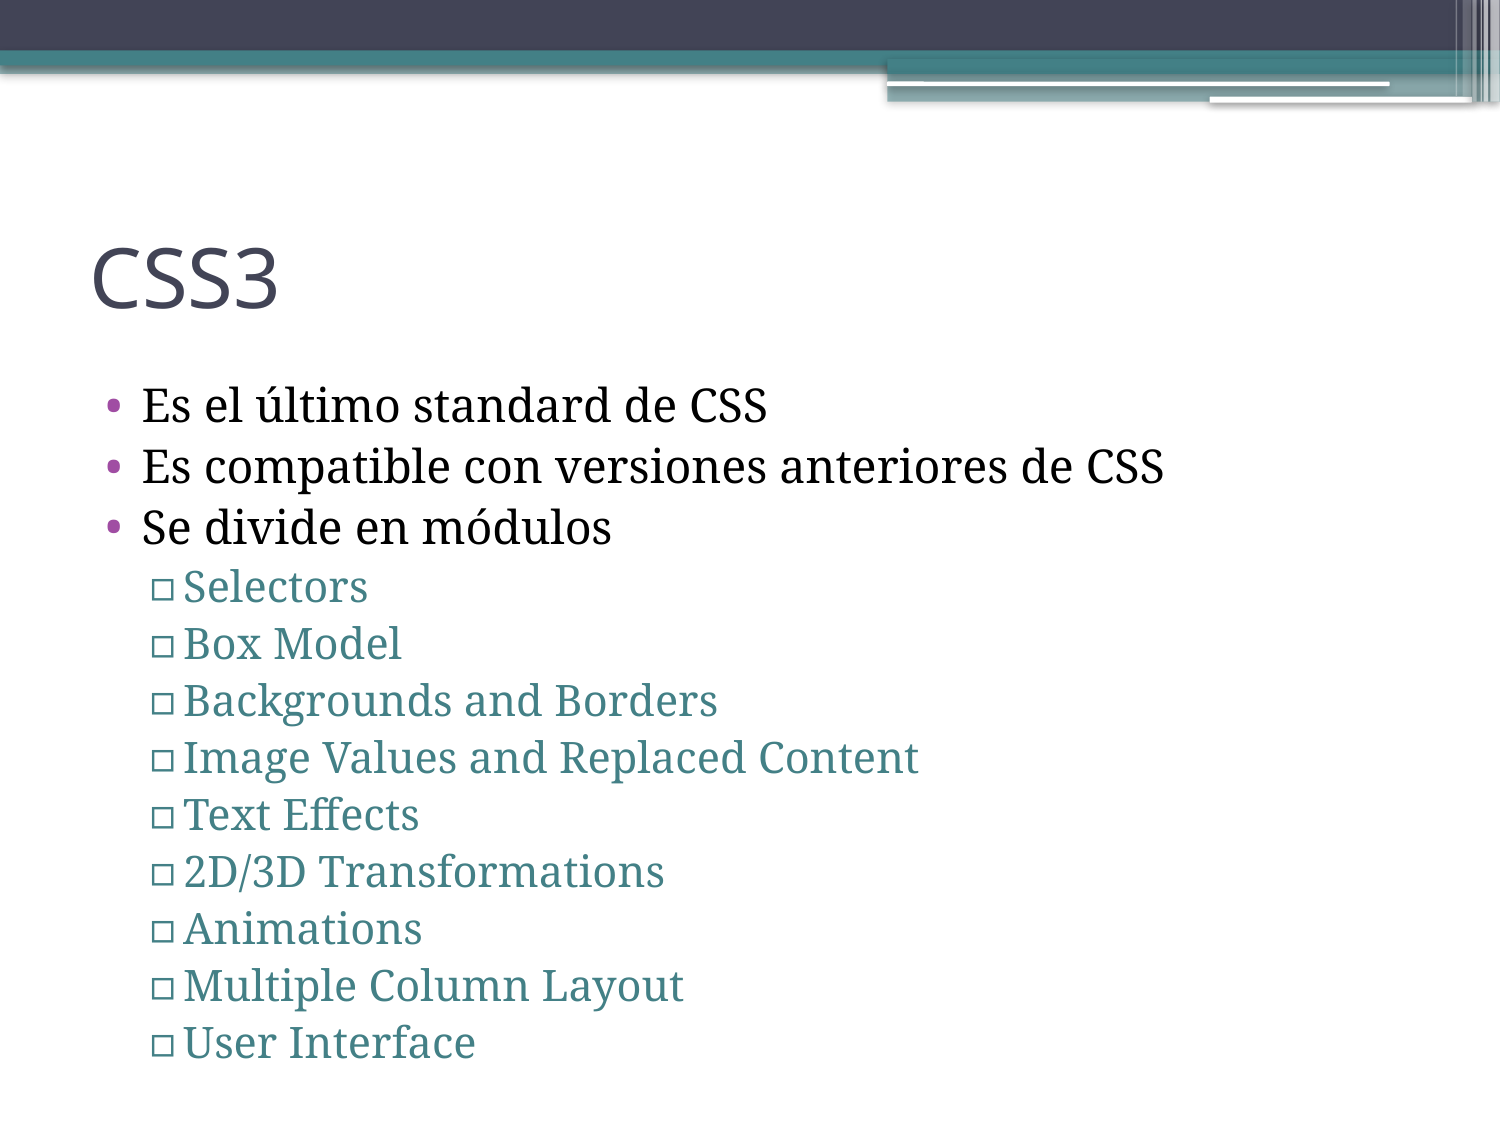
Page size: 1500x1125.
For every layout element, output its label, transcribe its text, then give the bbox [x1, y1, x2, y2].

list Es el último standard de CSS Es compatible con versiones anteriores de CSS Se divide en módulos Selectors Box Model Backgrounds and Borders Image Values and Replaced Content Text Effects 2D/3D Transformations Animations Multiple Column Layout User Interface [75, 368, 1425, 1079]
title CSS3 [75, 187, 1425, 363]
